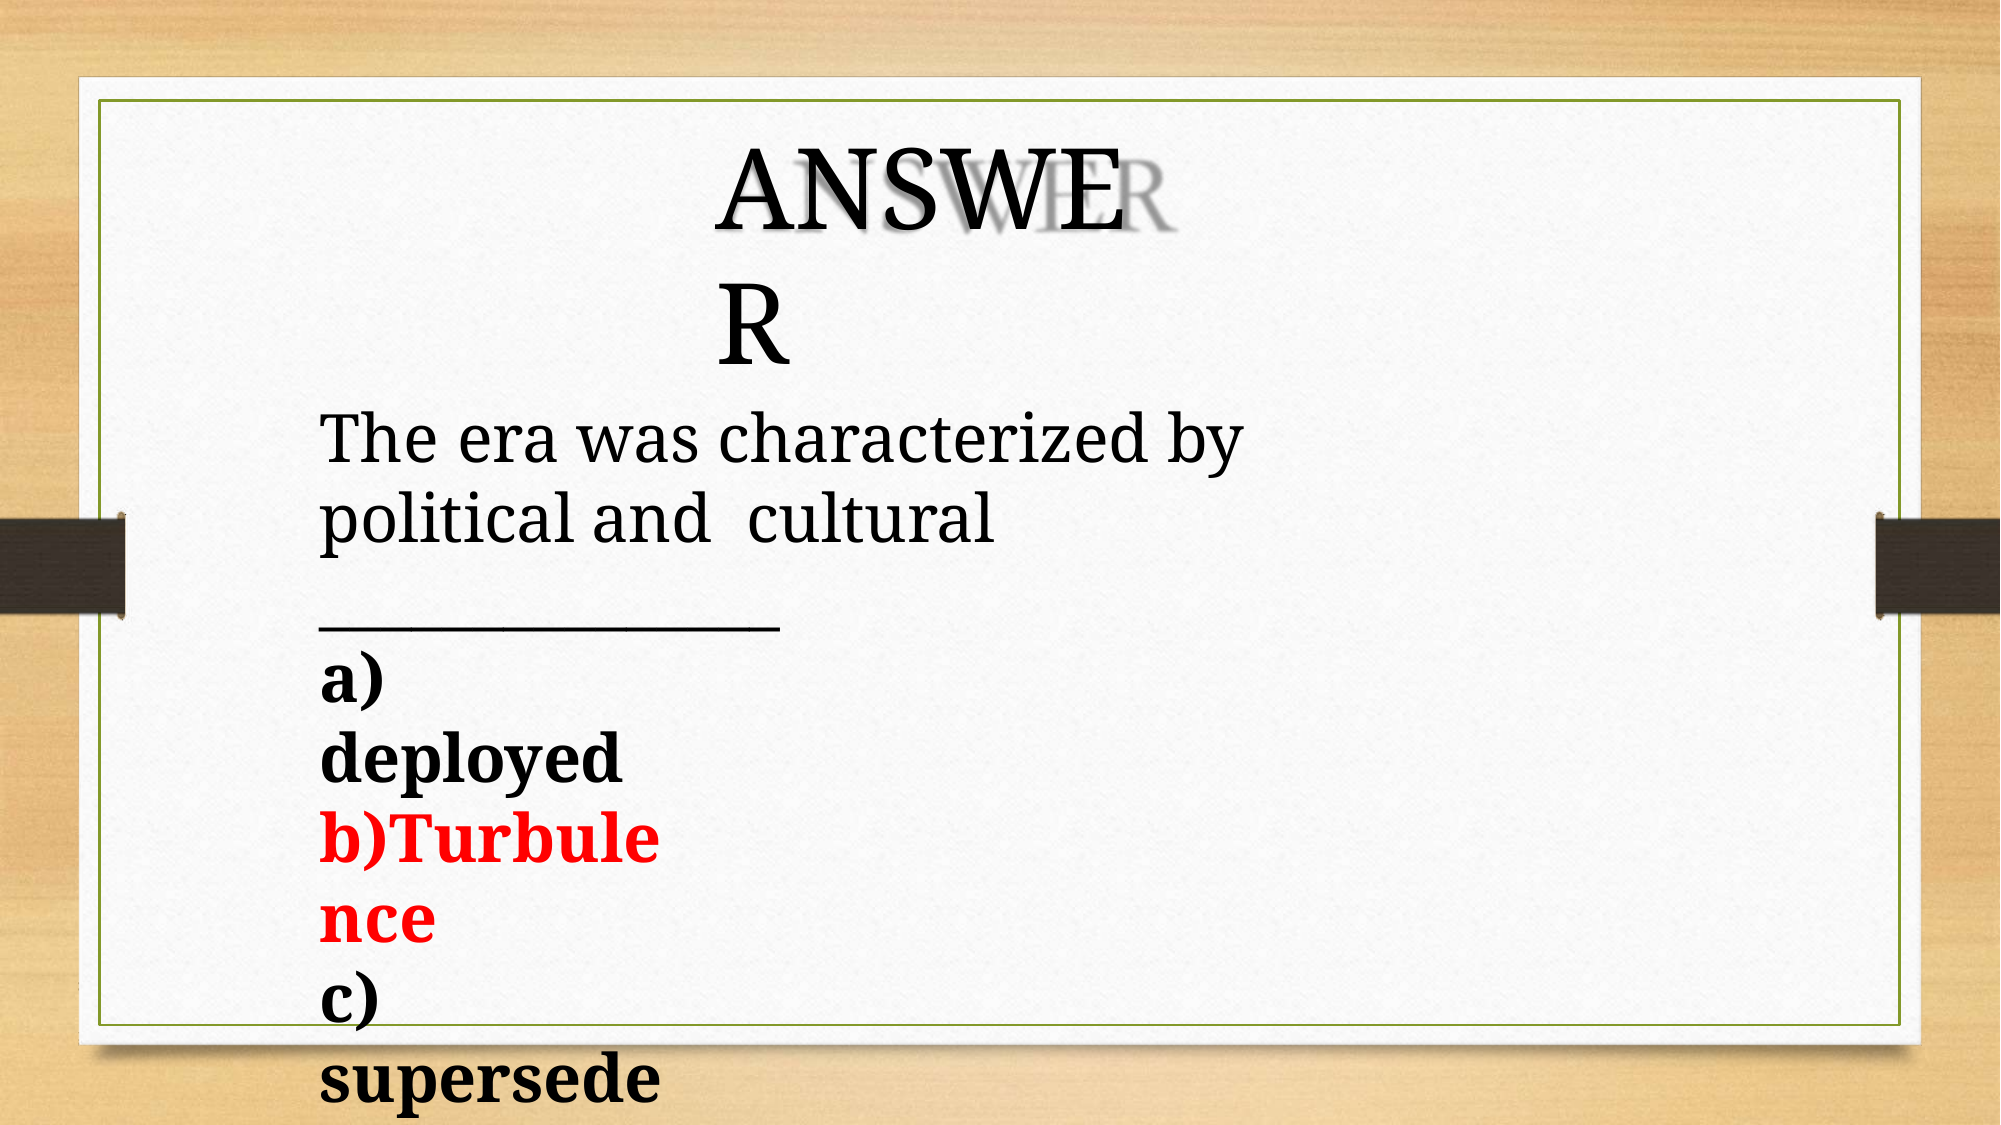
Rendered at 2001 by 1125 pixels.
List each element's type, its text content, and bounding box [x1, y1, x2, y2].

text_box [643, 88, 1250, 336]
picture [0, 0, 2000, 1125]
title ANSWER [713, 115, 1178, 388]
text_box The era was characterized by political and cultural _______________ a) deployed b)Turbulence c) supersede [317, 393, 1397, 1116]
